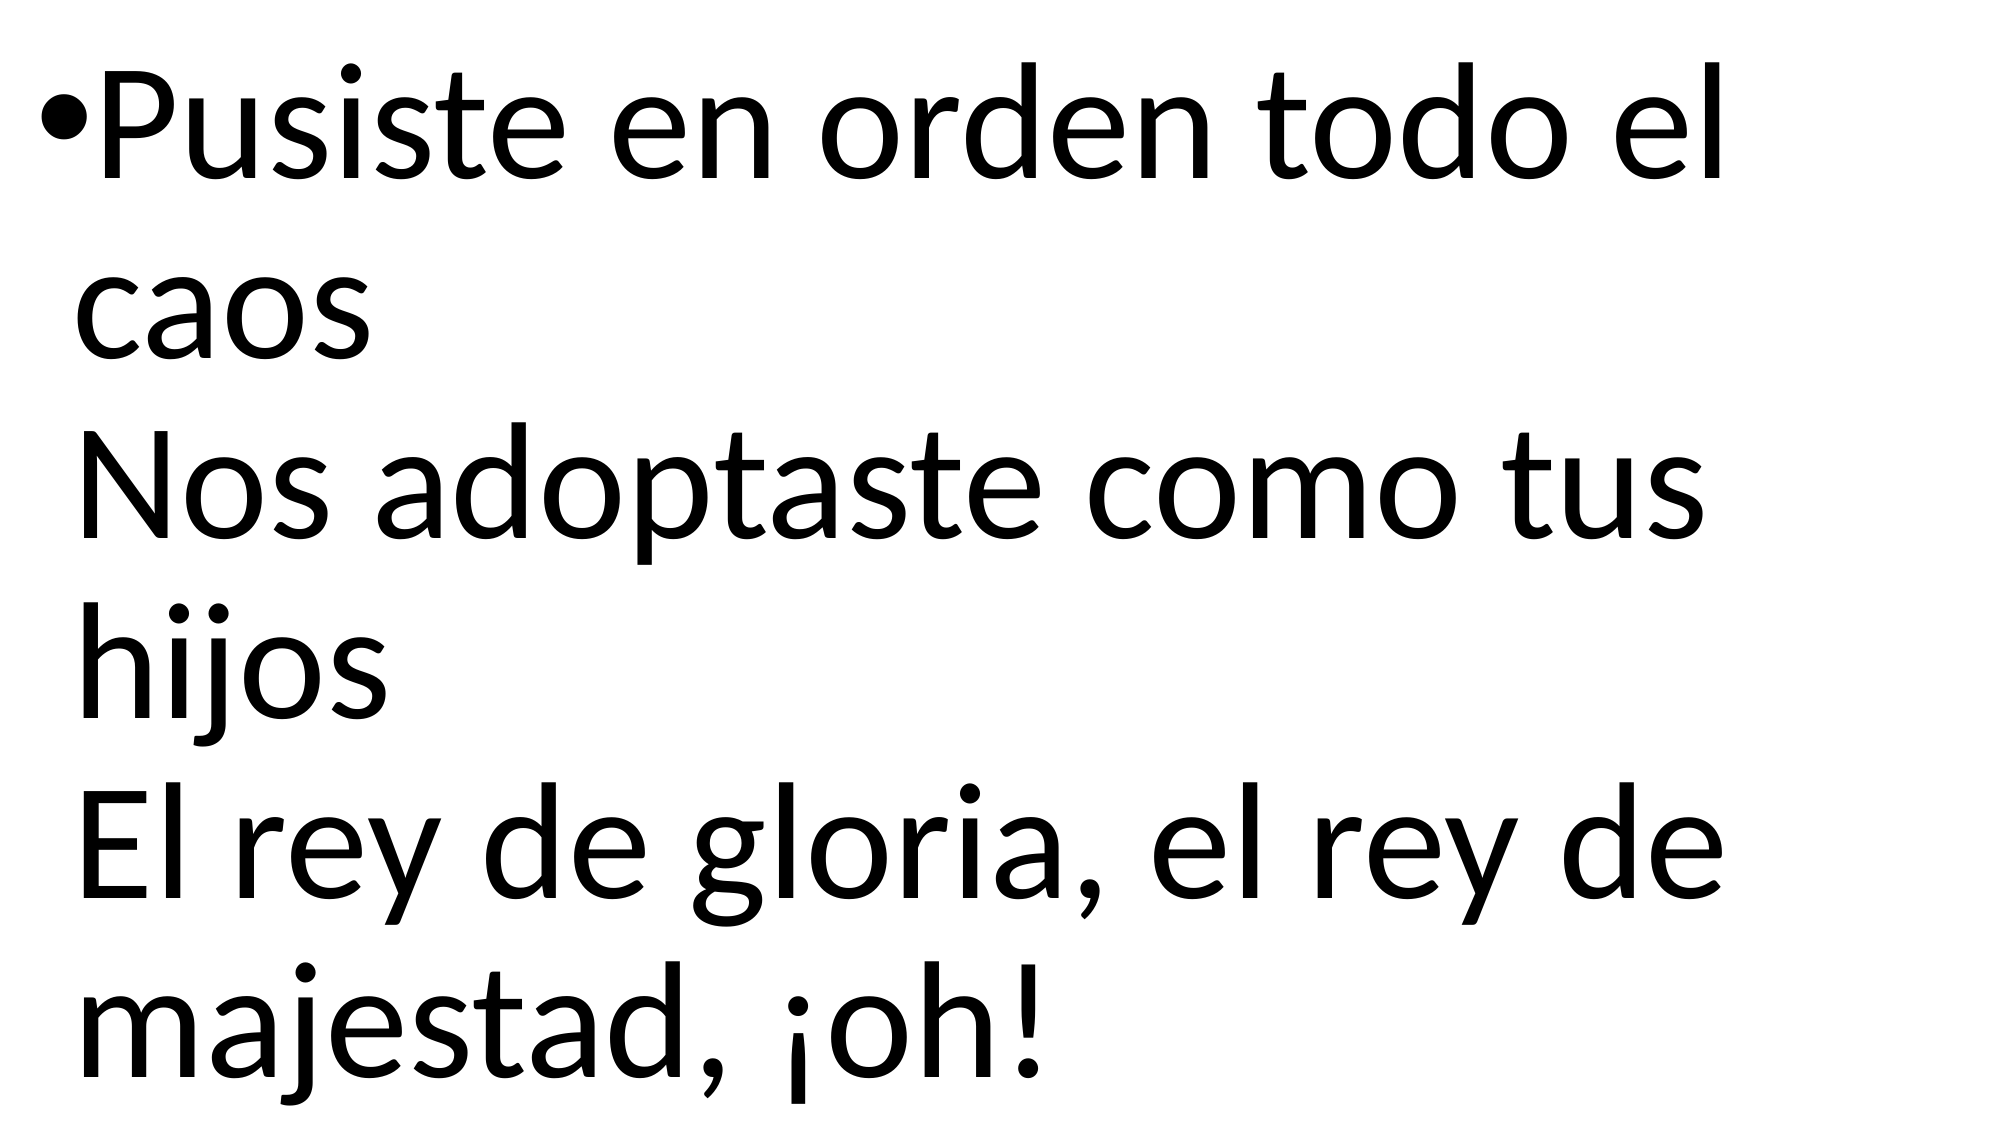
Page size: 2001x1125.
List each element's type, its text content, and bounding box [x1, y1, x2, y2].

list Pusiste en orden todo el caos Nos adoptaste como tus hijos El rey de gloria, el rey de majestad, ¡oh! [20, 26, 1980, 1095]
